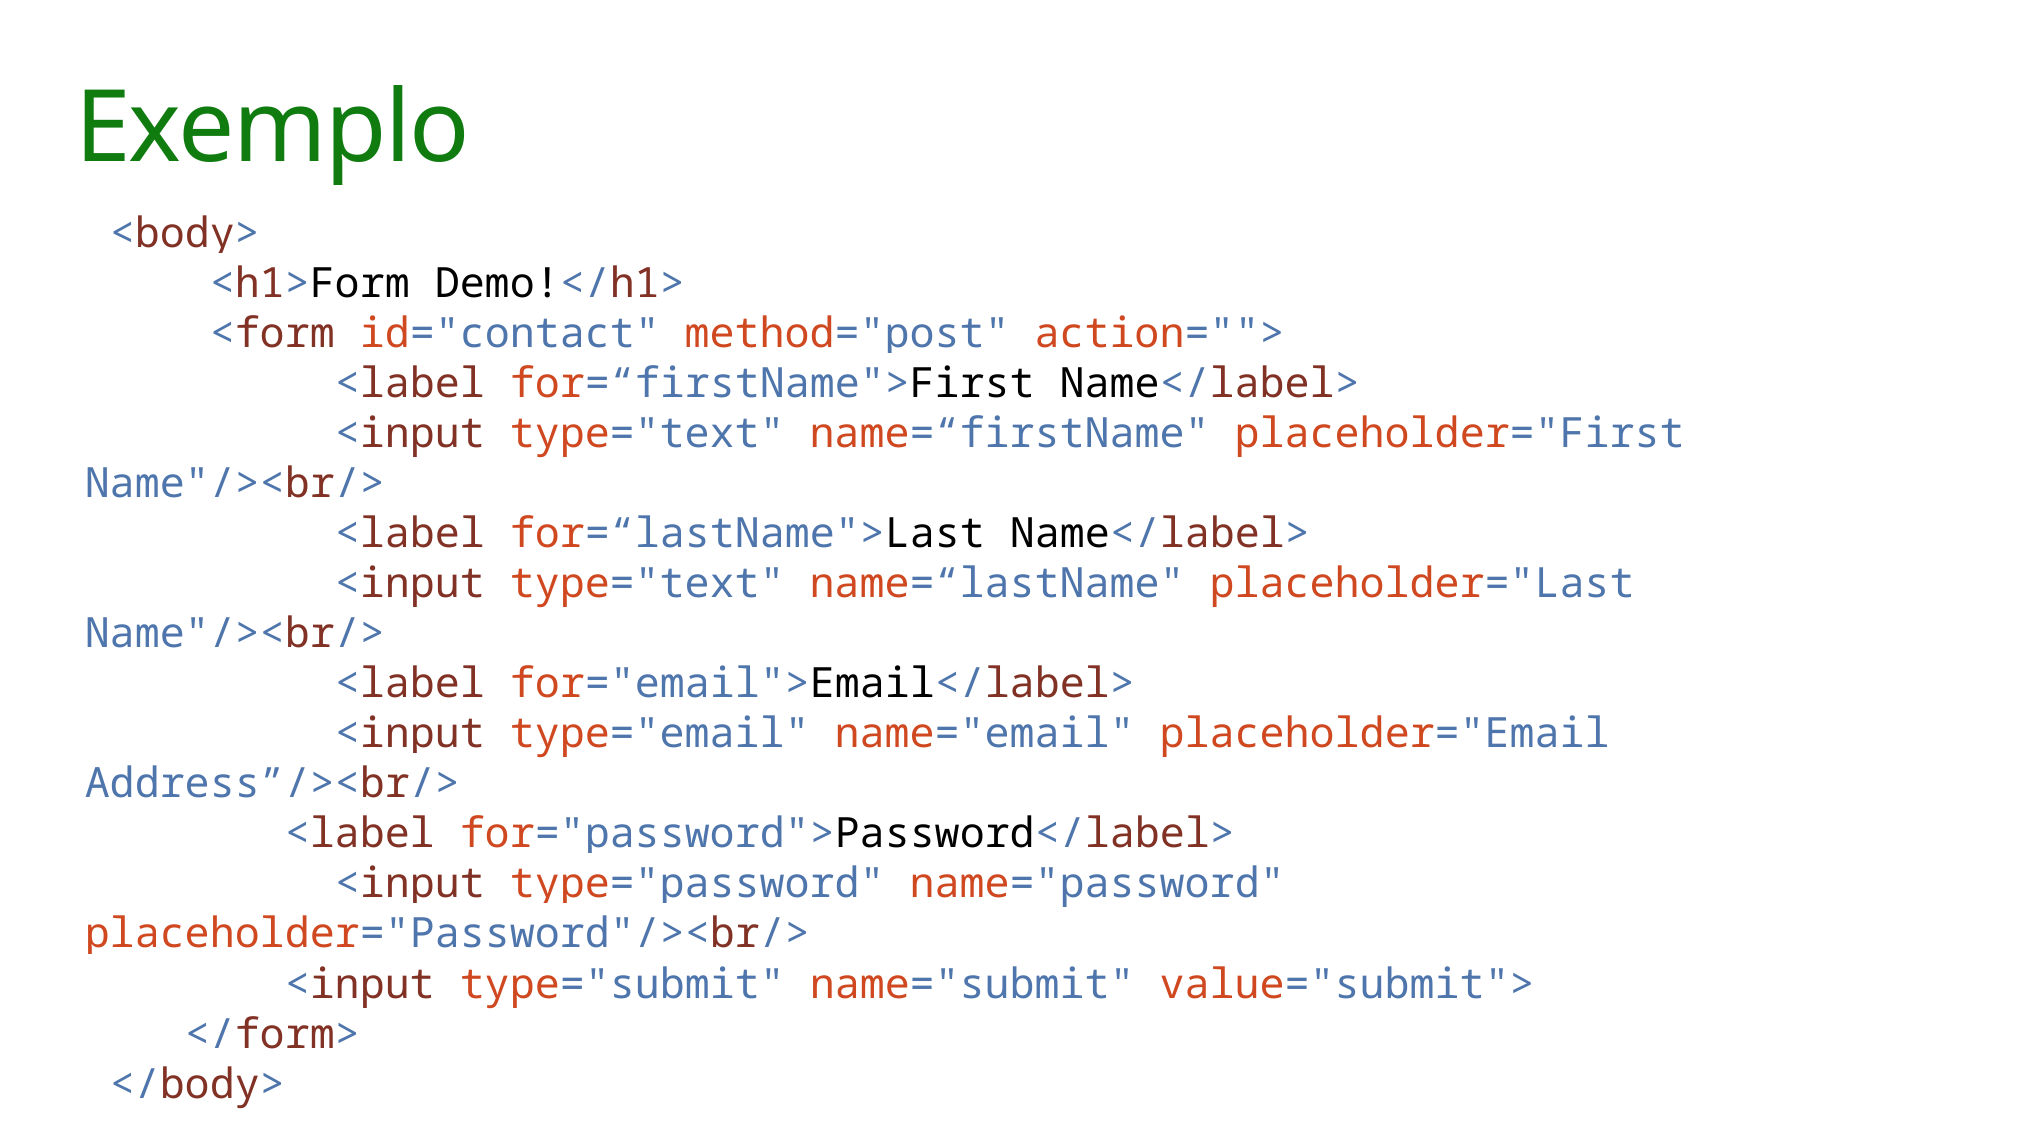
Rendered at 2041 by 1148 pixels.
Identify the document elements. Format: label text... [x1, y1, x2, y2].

text_box <body> <h1>Form Demo!</h1> <form id="contact" method="post" action=""> <label for=“firstName">First Name</label> <input type="text" name=“firstName" placeholder="First Name"/><br/> <label for=“lastName">Last Name</label> <input type="text" name=“lastName" placeholder="Last Name"/><br/> <label for="email">Email</label> <input type="email" name="email" placeholder="Email Address”/><br/> <label for="password">Password</label> <input type="password" name="password" placeholder="Password"/><br/> <input type="submit" name="submit" value="submit"> </form> </body> [69, 198, 1958, 1114]
title Exemplo [60, 60, 1980, 210]
